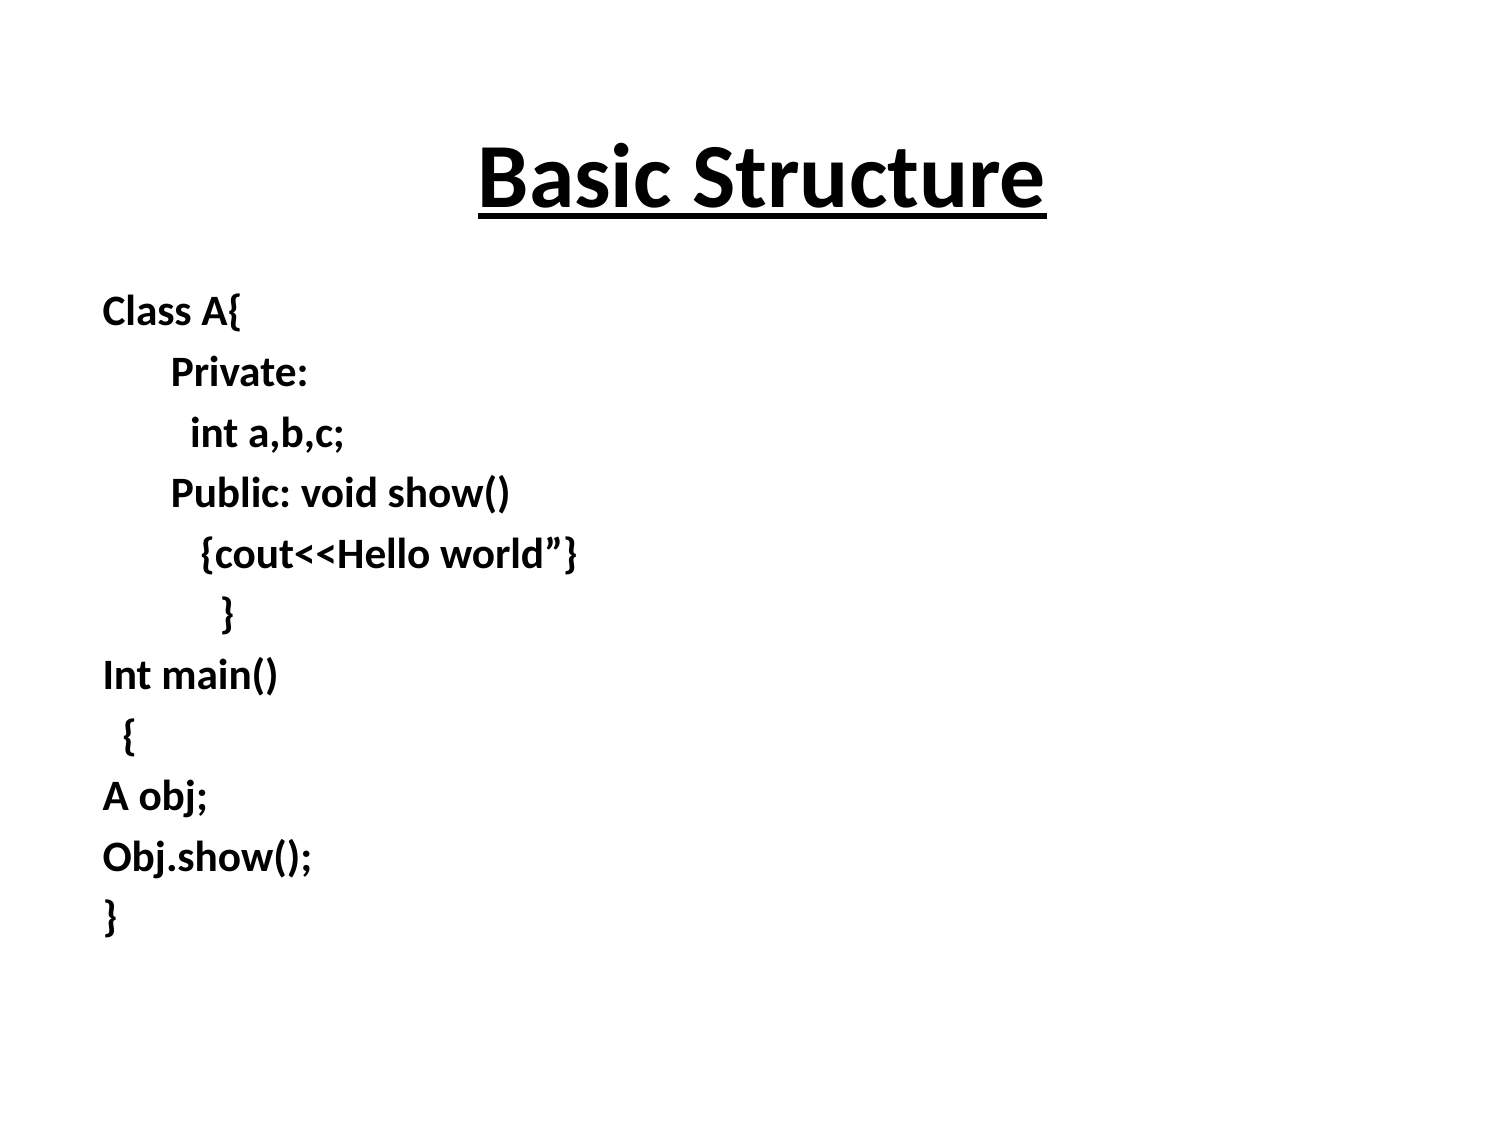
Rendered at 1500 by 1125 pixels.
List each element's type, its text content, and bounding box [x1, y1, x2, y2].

title Basic Structure [125, 50, 1400, 292]
subtitle Class A{ Private: int a,b,c; Public: void show() {cout<<Hello world”} } Int main() { A obj; Obj.show(); } [87, 275, 1388, 950]
